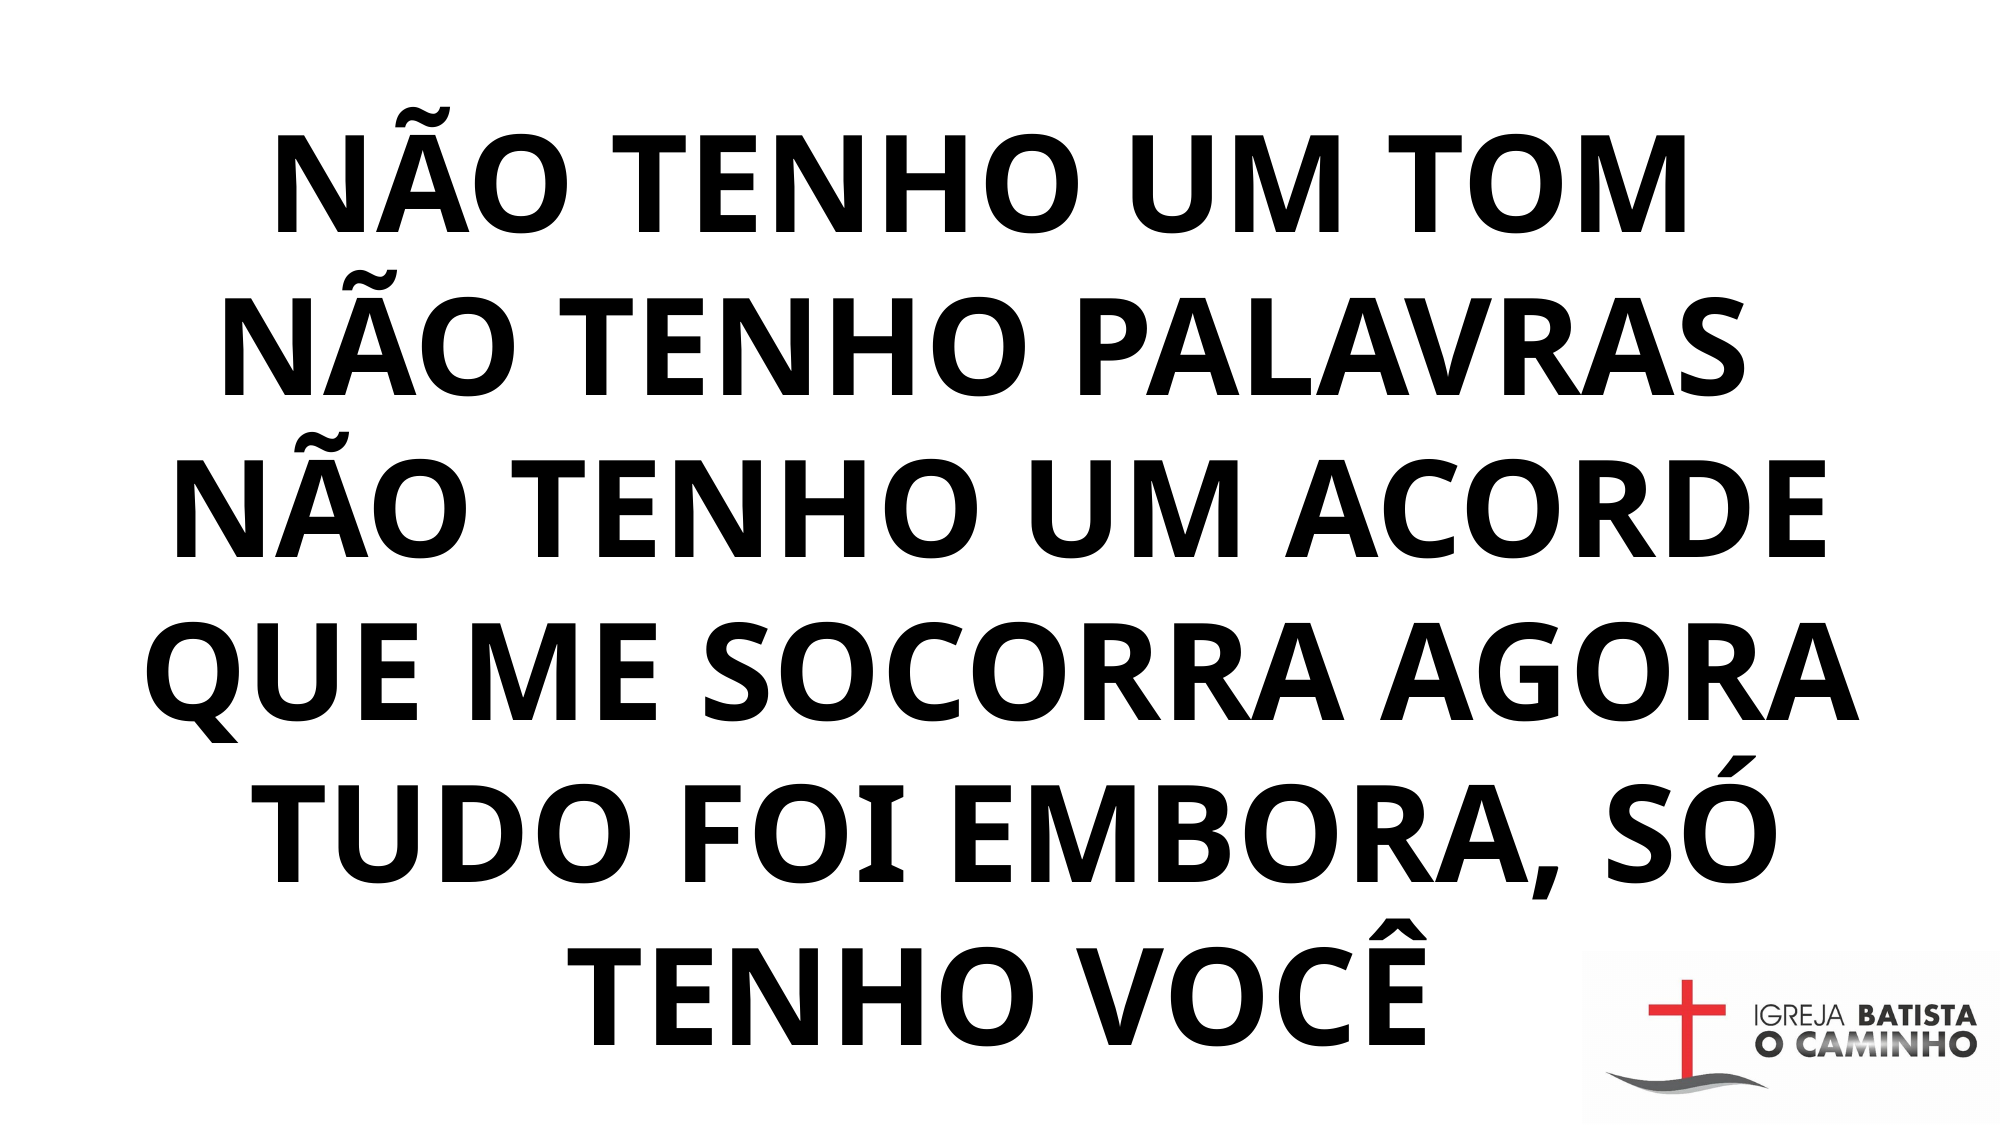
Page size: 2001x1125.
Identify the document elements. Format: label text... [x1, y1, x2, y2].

picture [1582, 951, 2000, 1125]
title NÃO TENHO UM TOM NÃO TENHO PALAVRAS NÃO TENHO UM ACORDE QUE ME SOCORRA AGORA TUDO FOI EMBORA, SÓ TENHO VOCÊ [0, 89, 2000, 1109]
